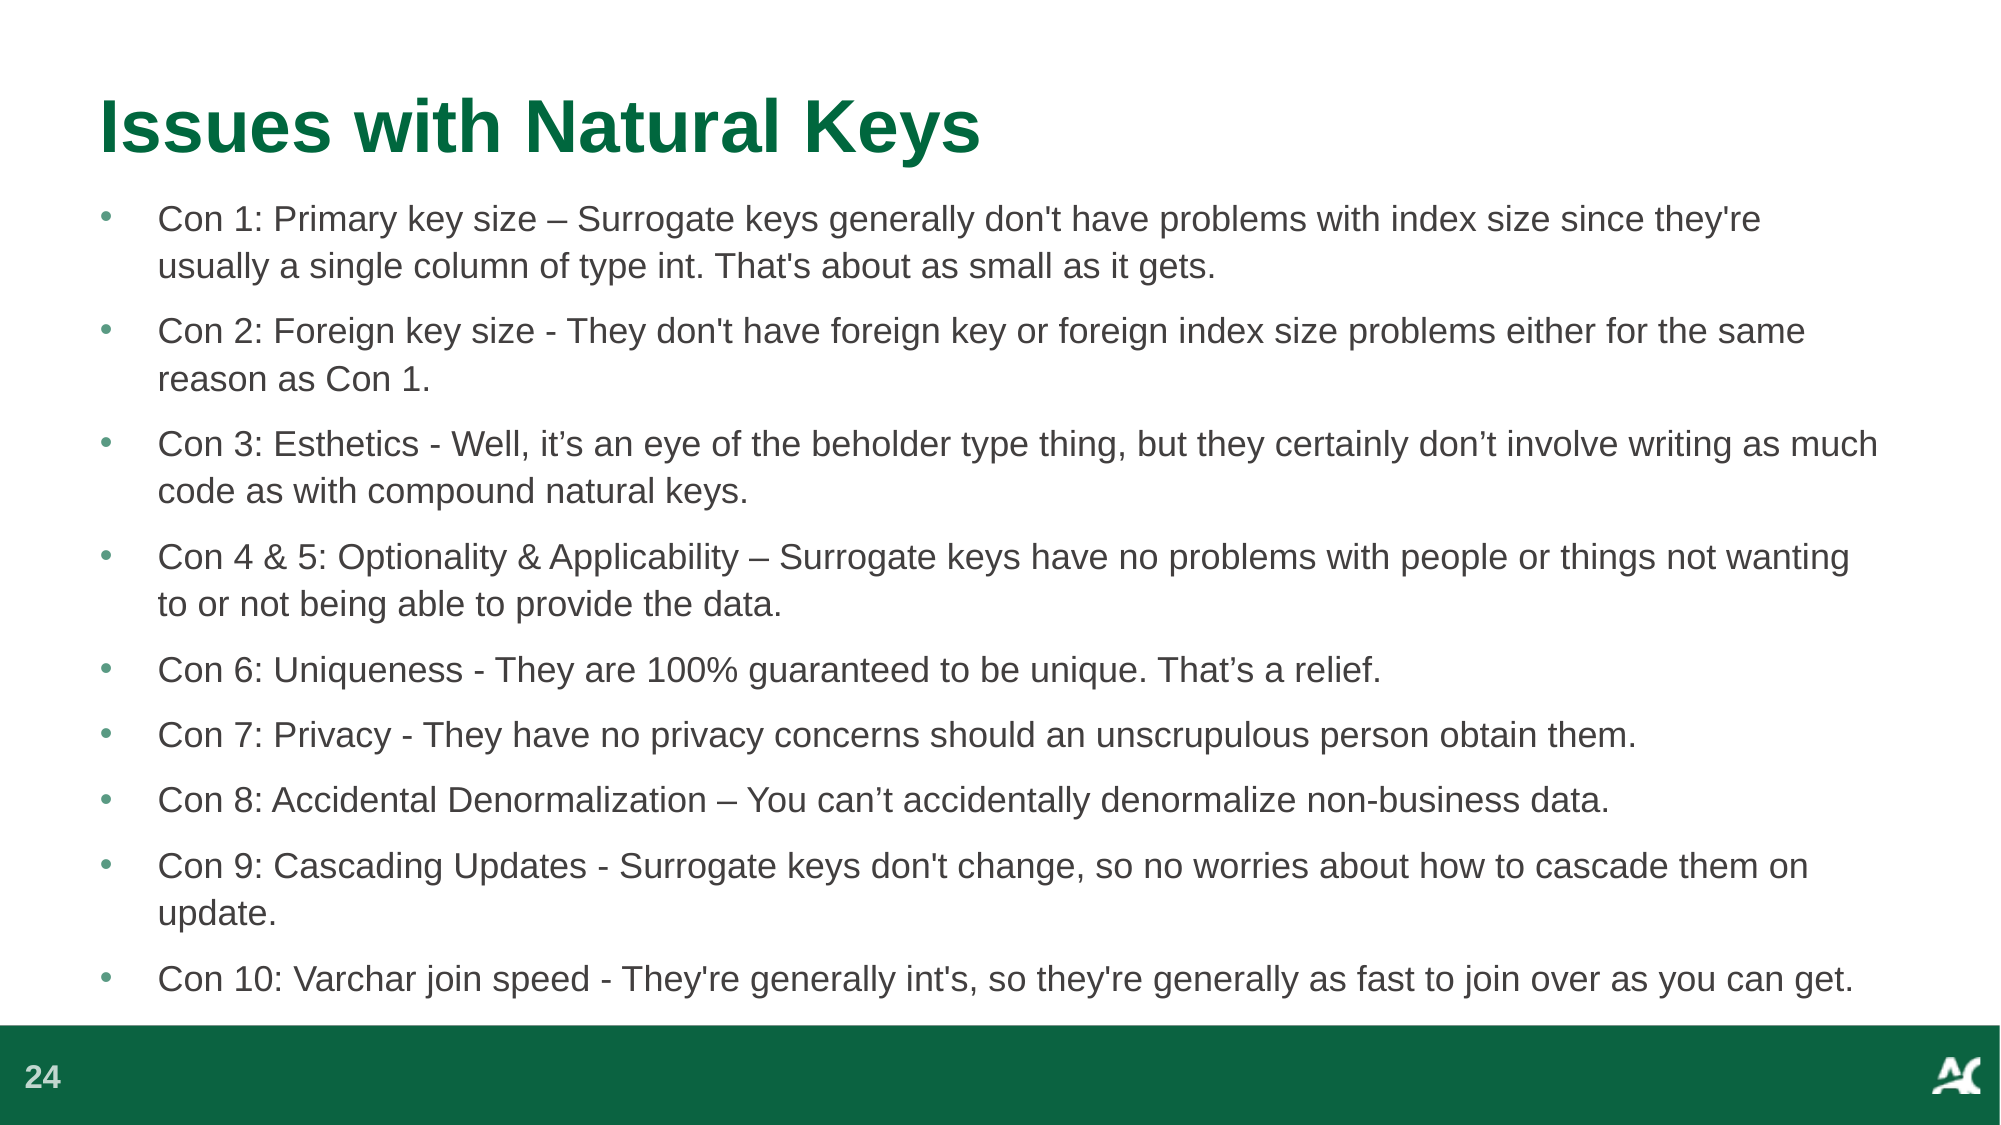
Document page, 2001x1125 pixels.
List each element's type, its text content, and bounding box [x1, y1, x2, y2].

title Issues with Natural Keys [99, 94, 1882, 190]
list Con 1: Primary key size – Surrogate keys generally don't have problems with index size since they're usually a single column of type int. That's about as small as it gets. Con 2: Foreign key size - They don't have foreign key or foreign index size problems either for the same reason as Con 1. Con 3: Esthetics - Well, it’s an eye of the beholder type thing, but they certainly don’t involve writing as much code as with compound natural keys. Con 4 & 5: Optionality & Applicability – Surrogate keys have no problems with people or things not wanting to or not being able to provide the data. Con 6: Uniqueness - They are 100% guaranteed to be unique. That’s a relief. Con 7: Privacy - They have no privacy concerns should an unscrupulous person obtain them. Con 8: Accidental Denormalization – You can’t accidentally denormalize non-business data. Con 9: Cascading Updates - Surrogate keys don't change, so no worries about how to cascade them on update. Con 10: Varchar join speed - They're generally int's, so they're generally as fast to join over as you can get. [99, 190, 1882, 1012]
slide_number 24 [24, 1045, 90, 1106]
